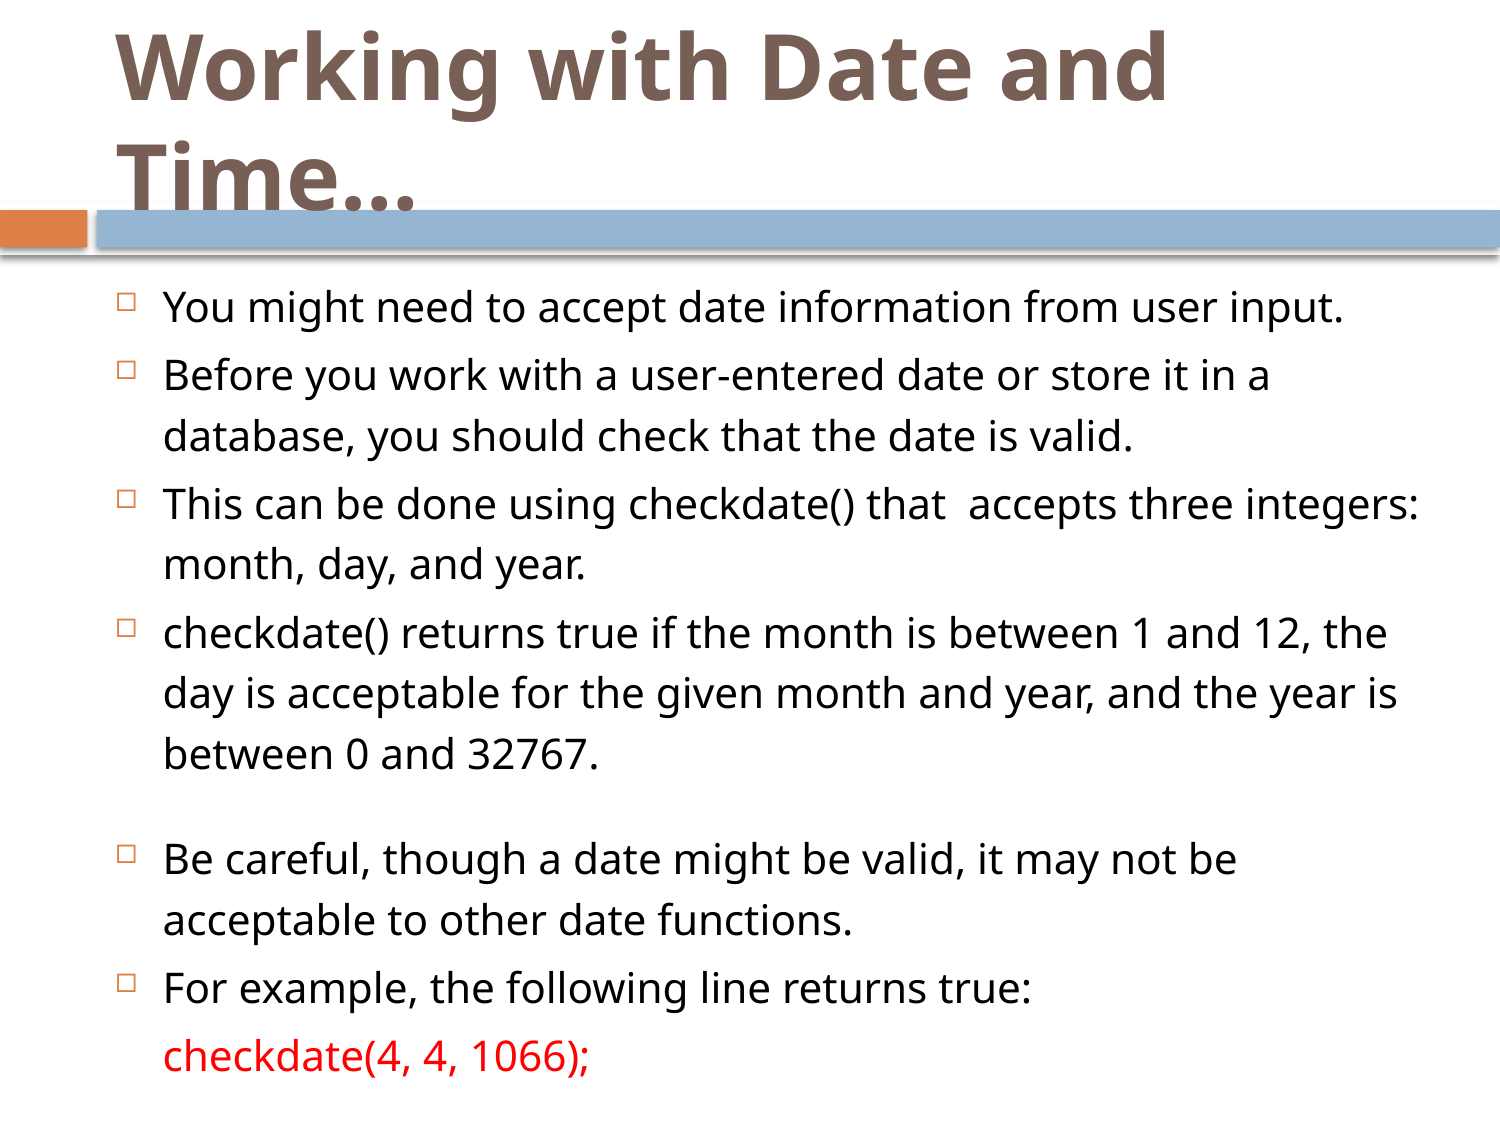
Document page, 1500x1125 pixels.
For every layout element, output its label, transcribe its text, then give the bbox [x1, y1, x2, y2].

title Working with Date and Time… [100, 37, 1438, 200]
list You might need to accept date information from user input. Before you work with a user-entered date or store it in a database, you should check that the date is valid. This can be done using checkdate() that accepts three integers: month, day, and year. checkdate() returns true if the month is between 1 and 12, the day is acceptable for the given month and year, and the year is between 0 and 32767. Be careful, though a date might be valid, it may not be acceptable to other date functions. For example, the following line returns true: checkdate(4, 4, 1066); [100, 262, 1438, 1100]
